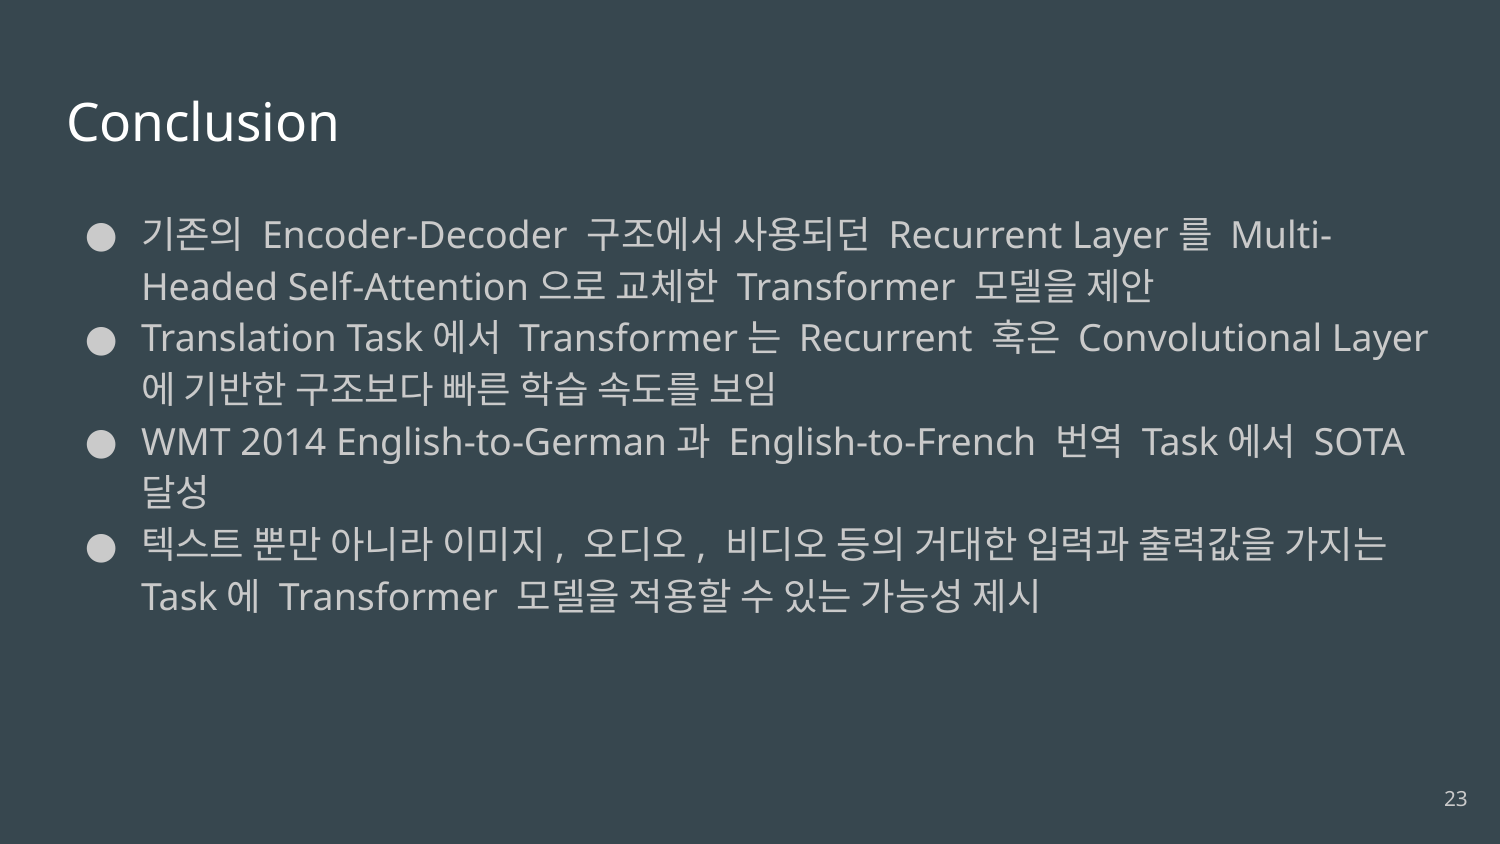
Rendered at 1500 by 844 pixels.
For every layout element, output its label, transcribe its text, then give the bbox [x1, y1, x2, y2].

title Conclusion [51, 72, 1449, 167]
list 기존의 Encoder-Decoder 구조에서 사용되던 Recurrent Layer를 Multi-Headed Self-Attention으로 교체한 Transformer 모델을 제안 Translation Task에서 Transformer는 Recurrent 혹은 Convolutional Layer에 기반한 구조보다 빠른 학습 속도를 보임 WMT 2014 English-to-German과 English-to-French 번역 Task에서 SOTA 달성 텍스트 뿐만 아니라 이미지, 오디오, 비디오 등의 거대한 입력과 출력값을 가지는 Task에 Transformer 모델을 적용할 수 있는 가능성 제시 [51, 189, 1449, 750]
slide_number ‹#› [1392, 767, 1483, 833]
